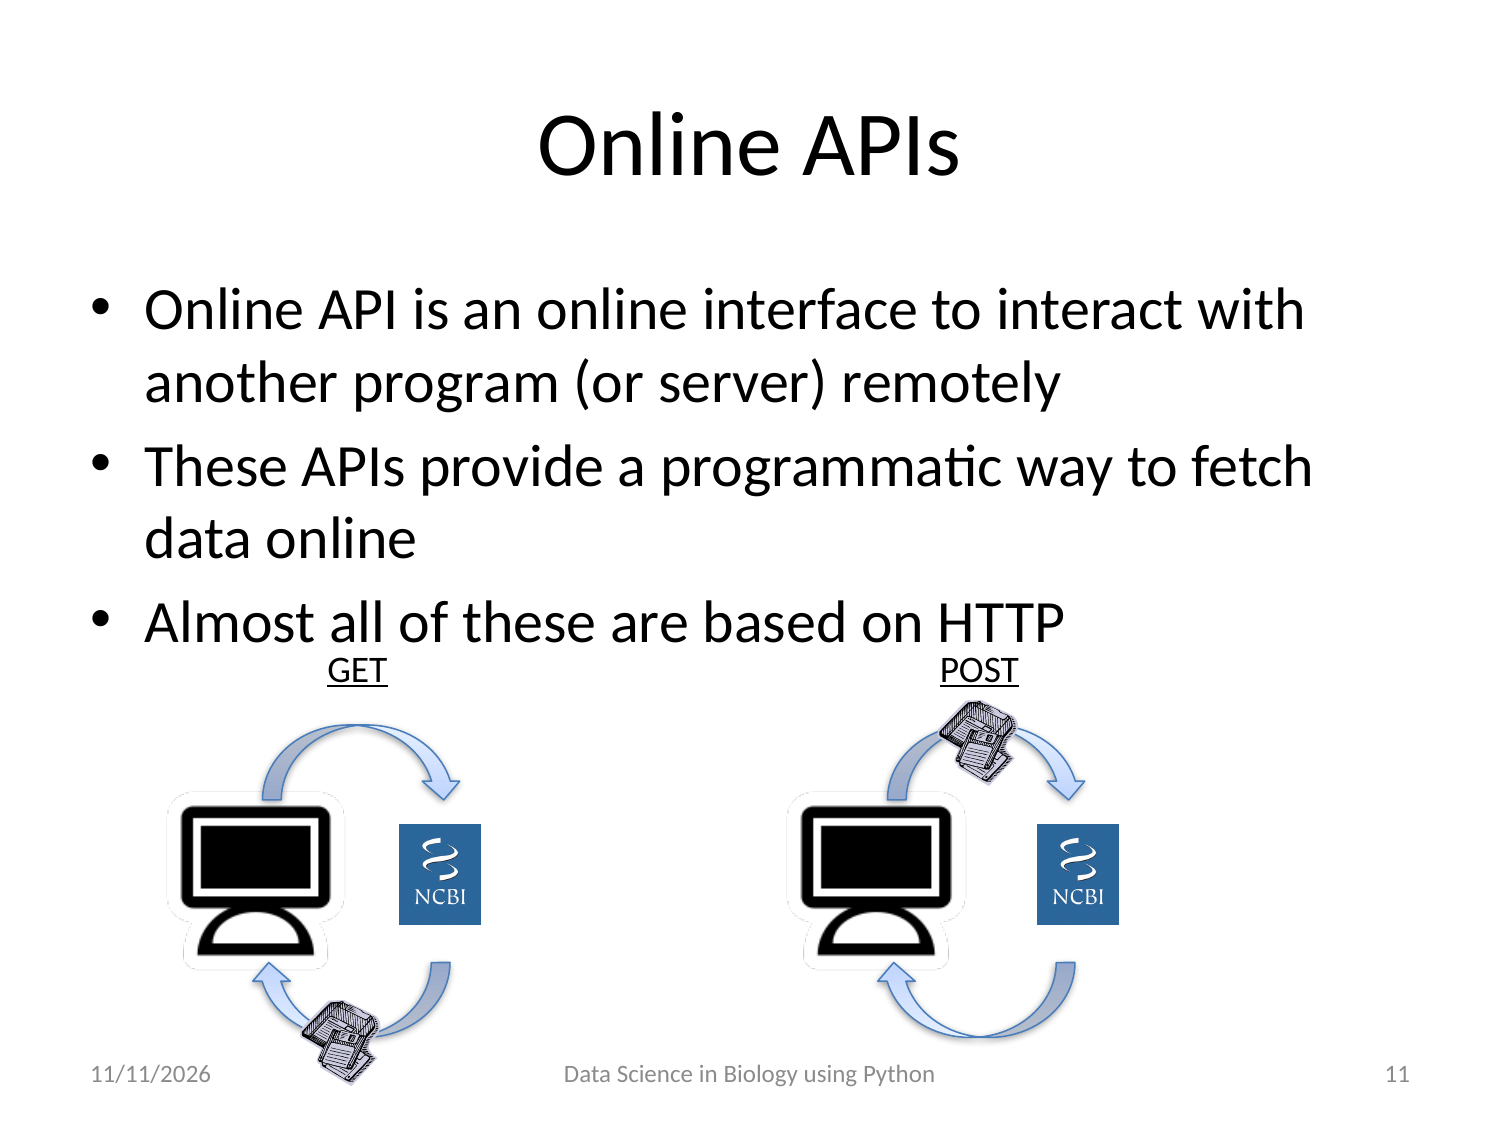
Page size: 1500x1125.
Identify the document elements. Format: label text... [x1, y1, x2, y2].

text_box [782, 637, 1119, 1038]
title Online APIs [75, 45, 1425, 233]
list Online API is an online interface to interact with another program (or server) remotely These APIs provide a programmatic way to fetch data online Almost all of these are based on HTTP [75, 262, 1425, 663]
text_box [162, 637, 482, 1087]
slide_number 11 [1074, 1042, 1425, 1103]
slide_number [75, 1042, 425, 1103]
footer Data Science in Biology using Python [512, 1042, 988, 1103]
